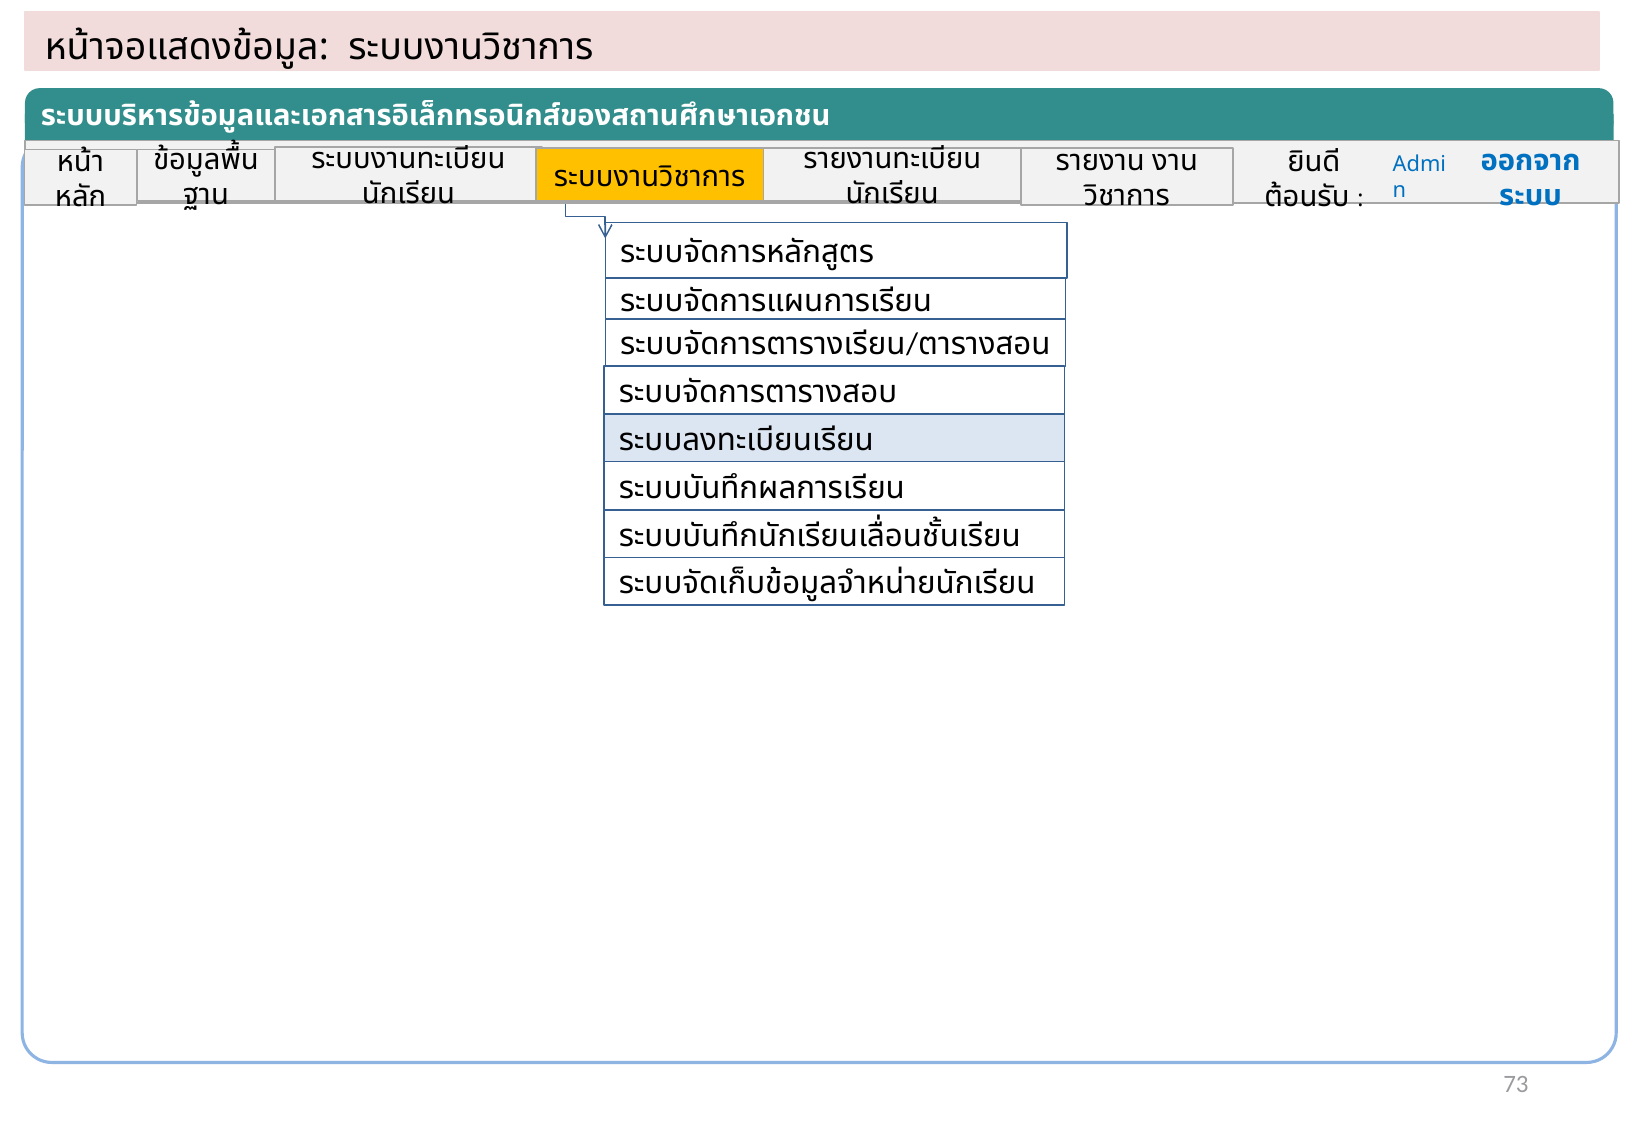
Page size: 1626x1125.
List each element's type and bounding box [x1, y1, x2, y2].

text_box [23, 10, 1601, 75]
slide_number [1164, 1065, 1544, 1113]
text_box [20, 86, 1619, 1065]
picture [1212, 161, 1238, 188]
